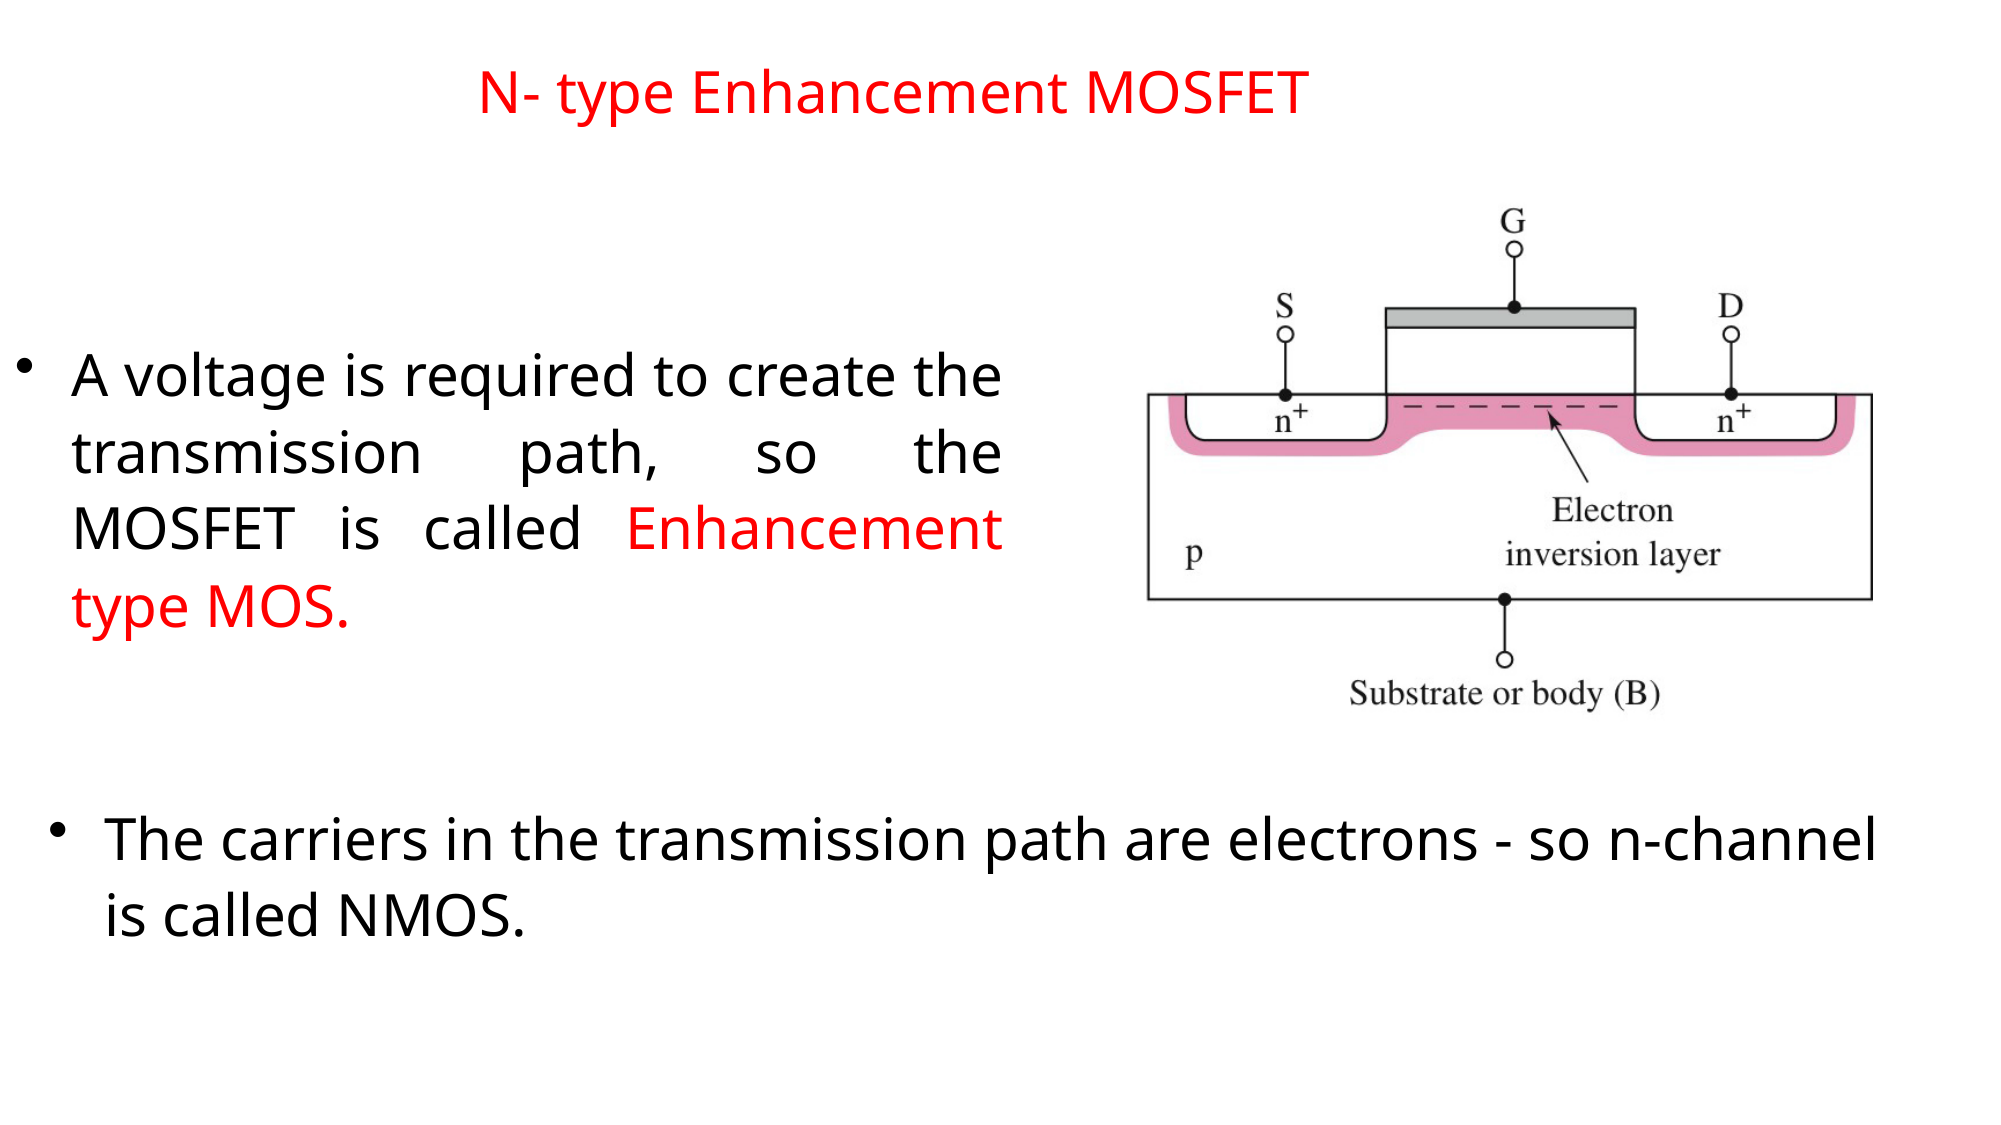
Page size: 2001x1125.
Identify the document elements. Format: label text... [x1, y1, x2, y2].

text_box The carriers in the transmission path are electrons - so n-channel is called NMOS. [33, 787, 1934, 956]
picture [1142, 198, 1873, 723]
text_box N- type Enhancement MOSFET [463, 47, 1325, 133]
text_box A voltage is required to create the transmission path, so the MOSFET is called Enhancement type MOS. [0, 323, 1019, 647]
